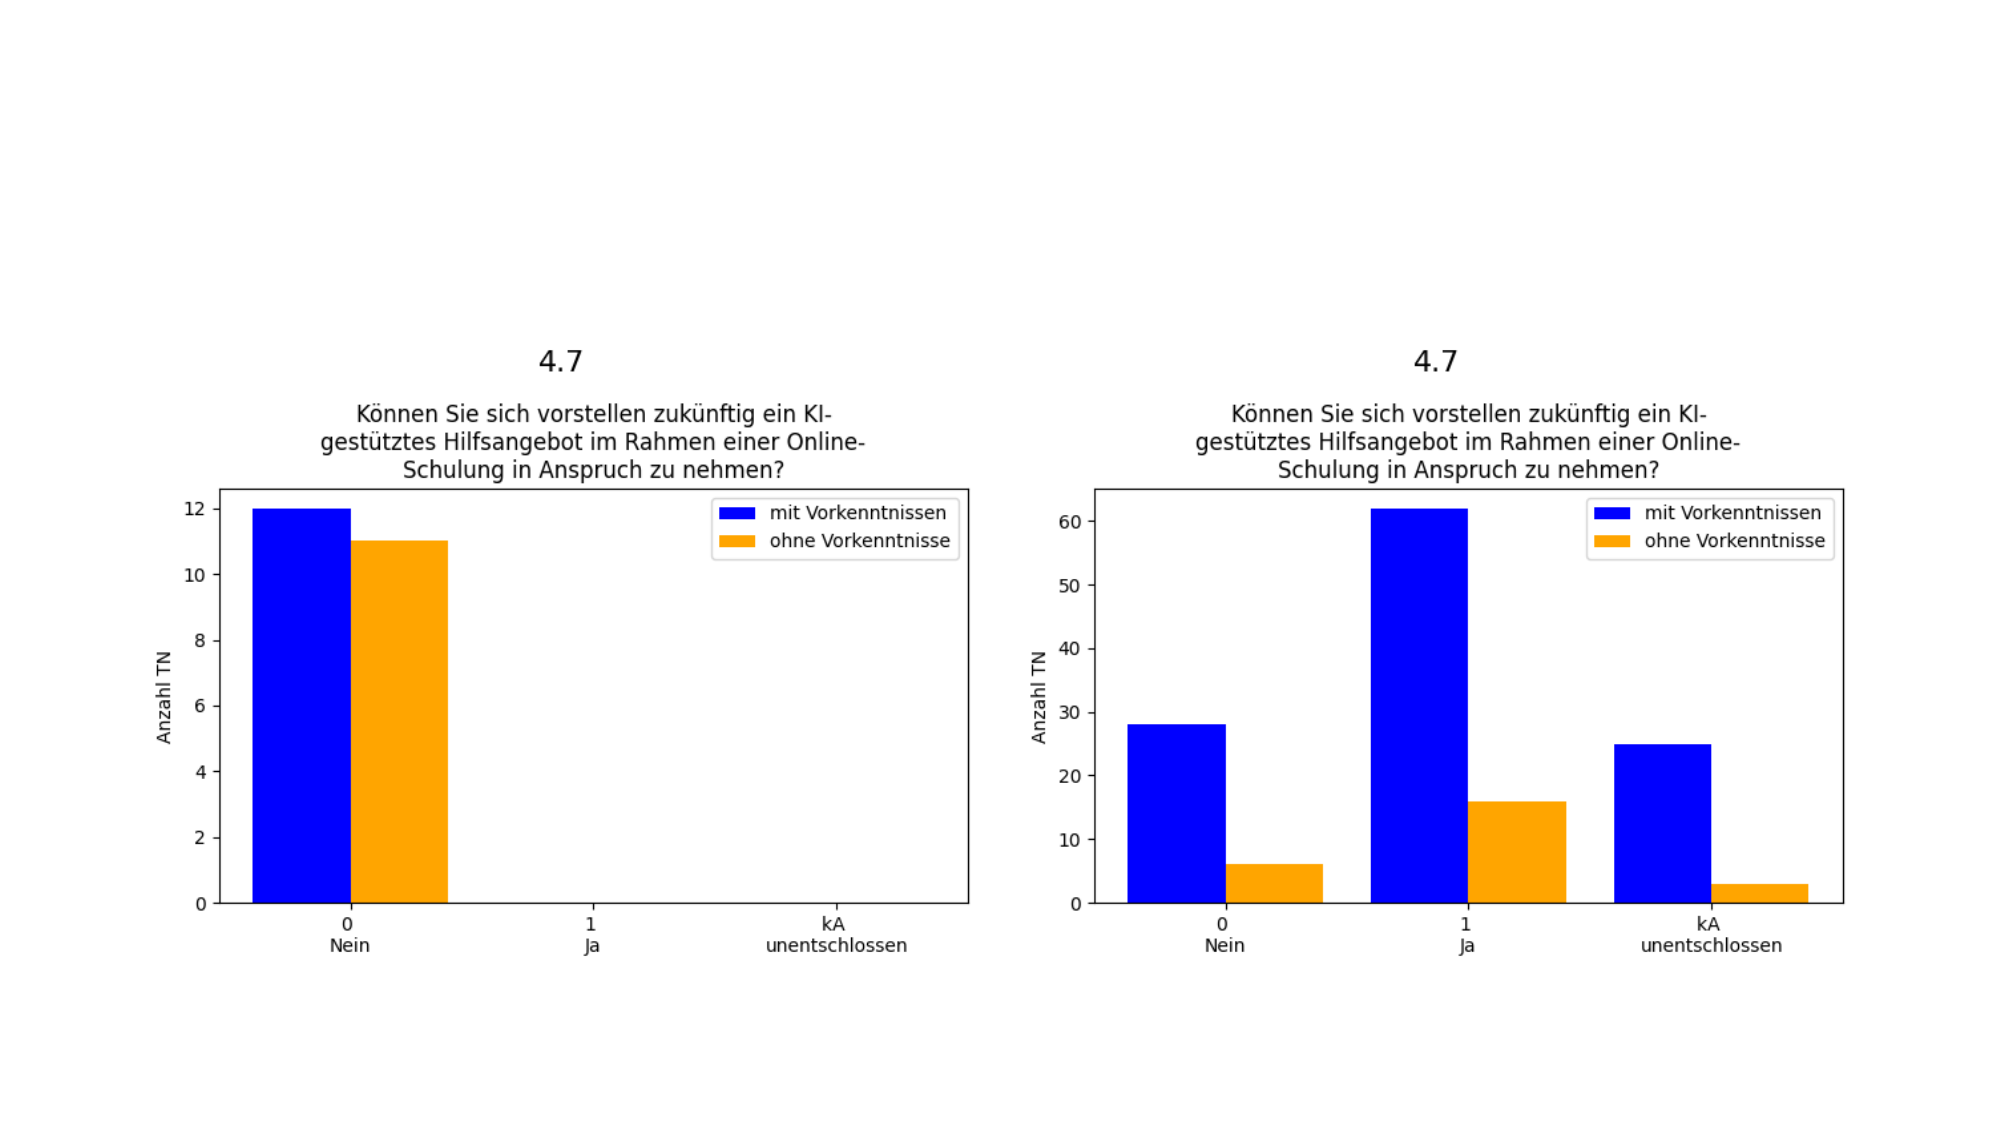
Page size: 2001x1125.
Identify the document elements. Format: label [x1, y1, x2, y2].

list [137, 337, 988, 976]
list [1012, 337, 1863, 976]
